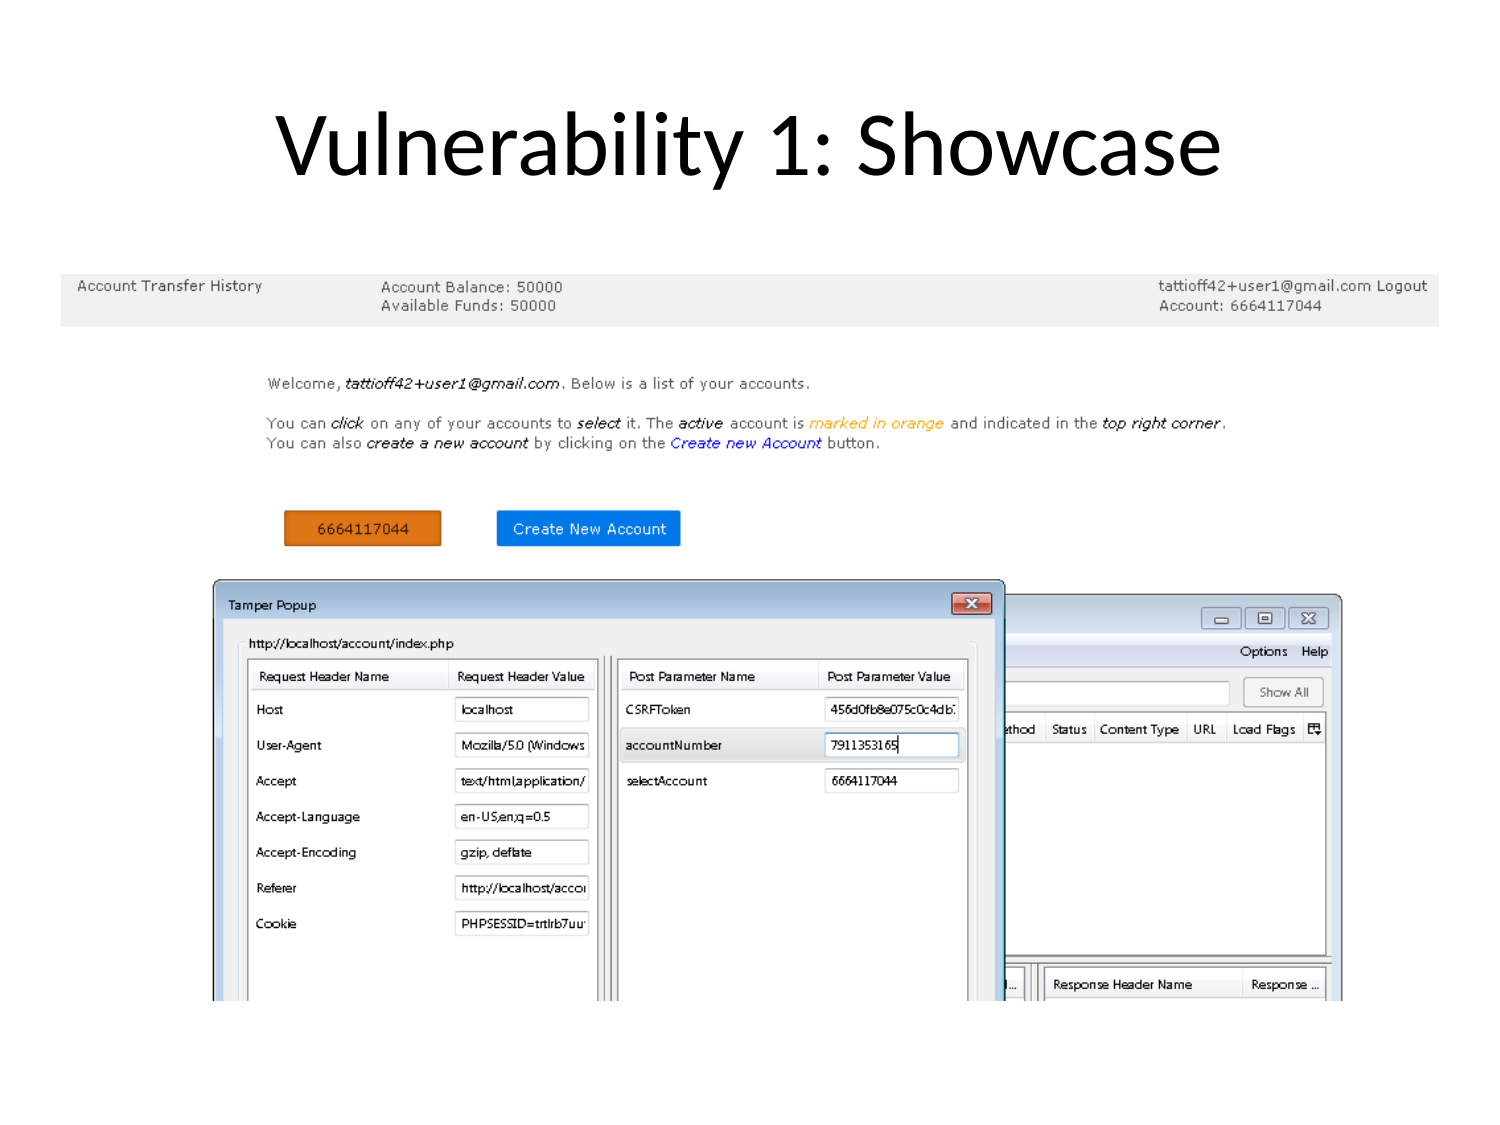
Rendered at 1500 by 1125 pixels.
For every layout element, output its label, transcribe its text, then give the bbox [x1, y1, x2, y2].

title Vulnerability 1: Showcase [75, 45, 1425, 233]
picture [61, 274, 1439, 1002]
